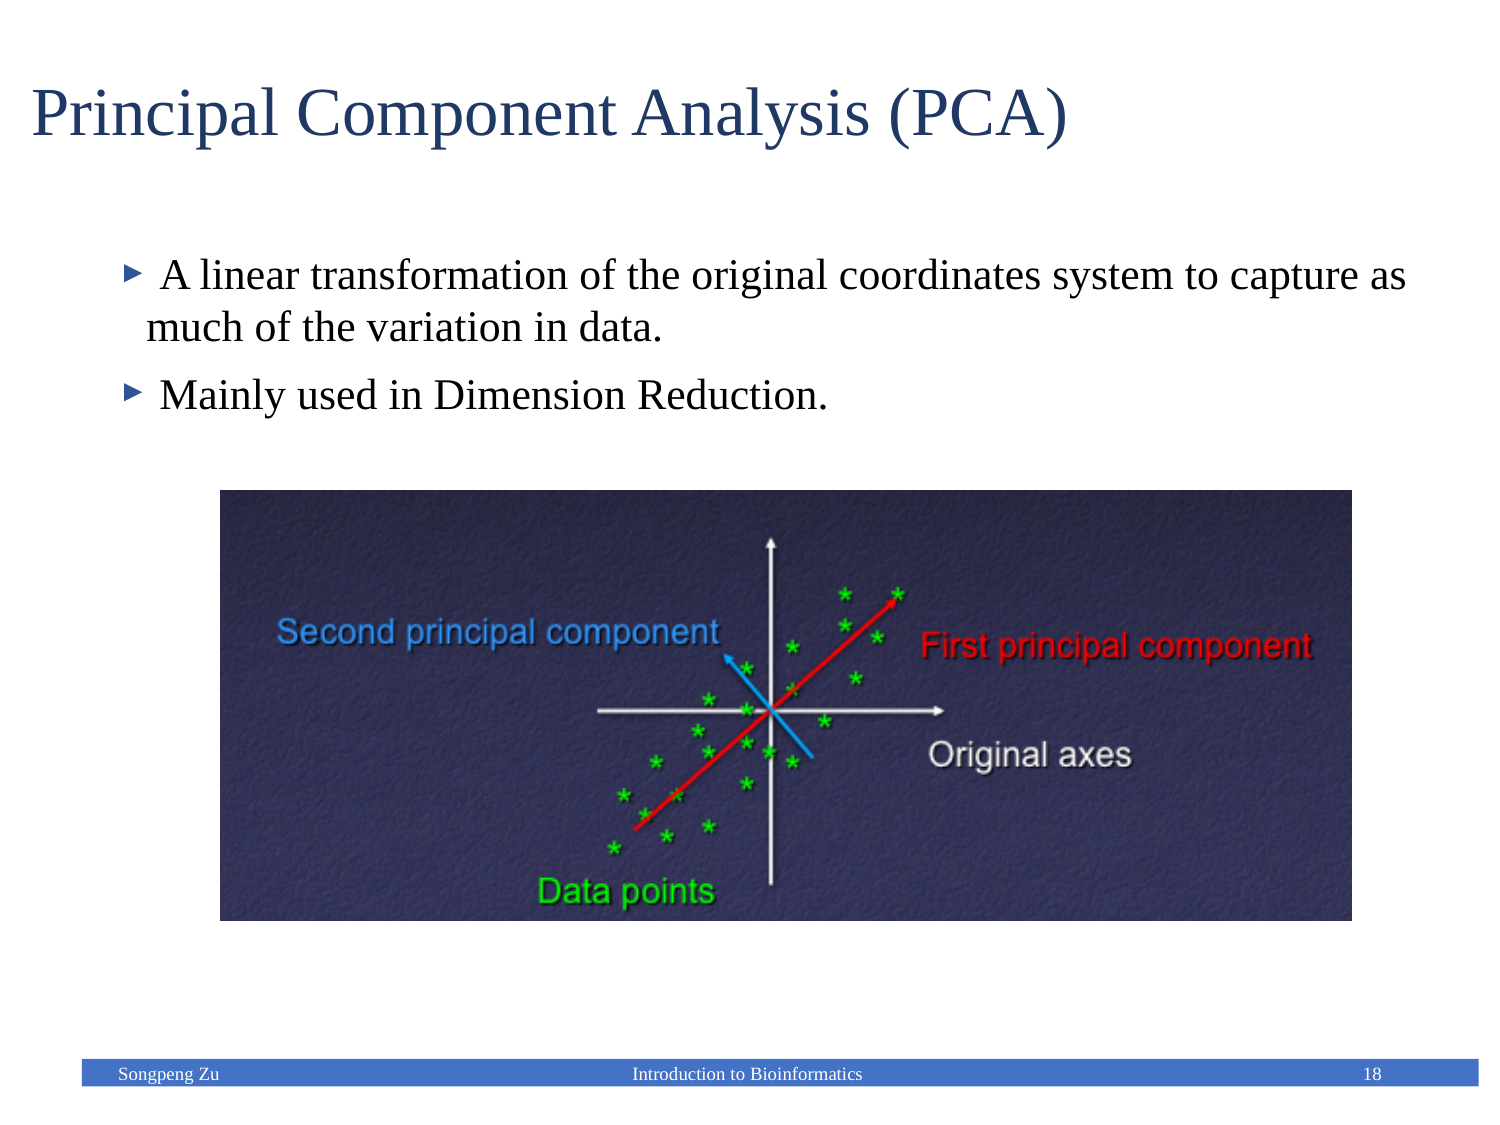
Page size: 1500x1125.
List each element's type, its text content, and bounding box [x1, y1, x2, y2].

slide_number 18 [1059, 1042, 1397, 1103]
footer Introduction to Bioinformatics [496, 1042, 1004, 1103]
title Principal Component Analysis (PCA) [16, 4, 1311, 223]
slide_number Songpeng Zu [103, 1042, 441, 1103]
list A linear transformation of the original coordinates system to capture as much of the variation in data. Mainly used in Dimension Reduction. [103, 238, 1426, 1027]
picture [220, 490, 1352, 922]
